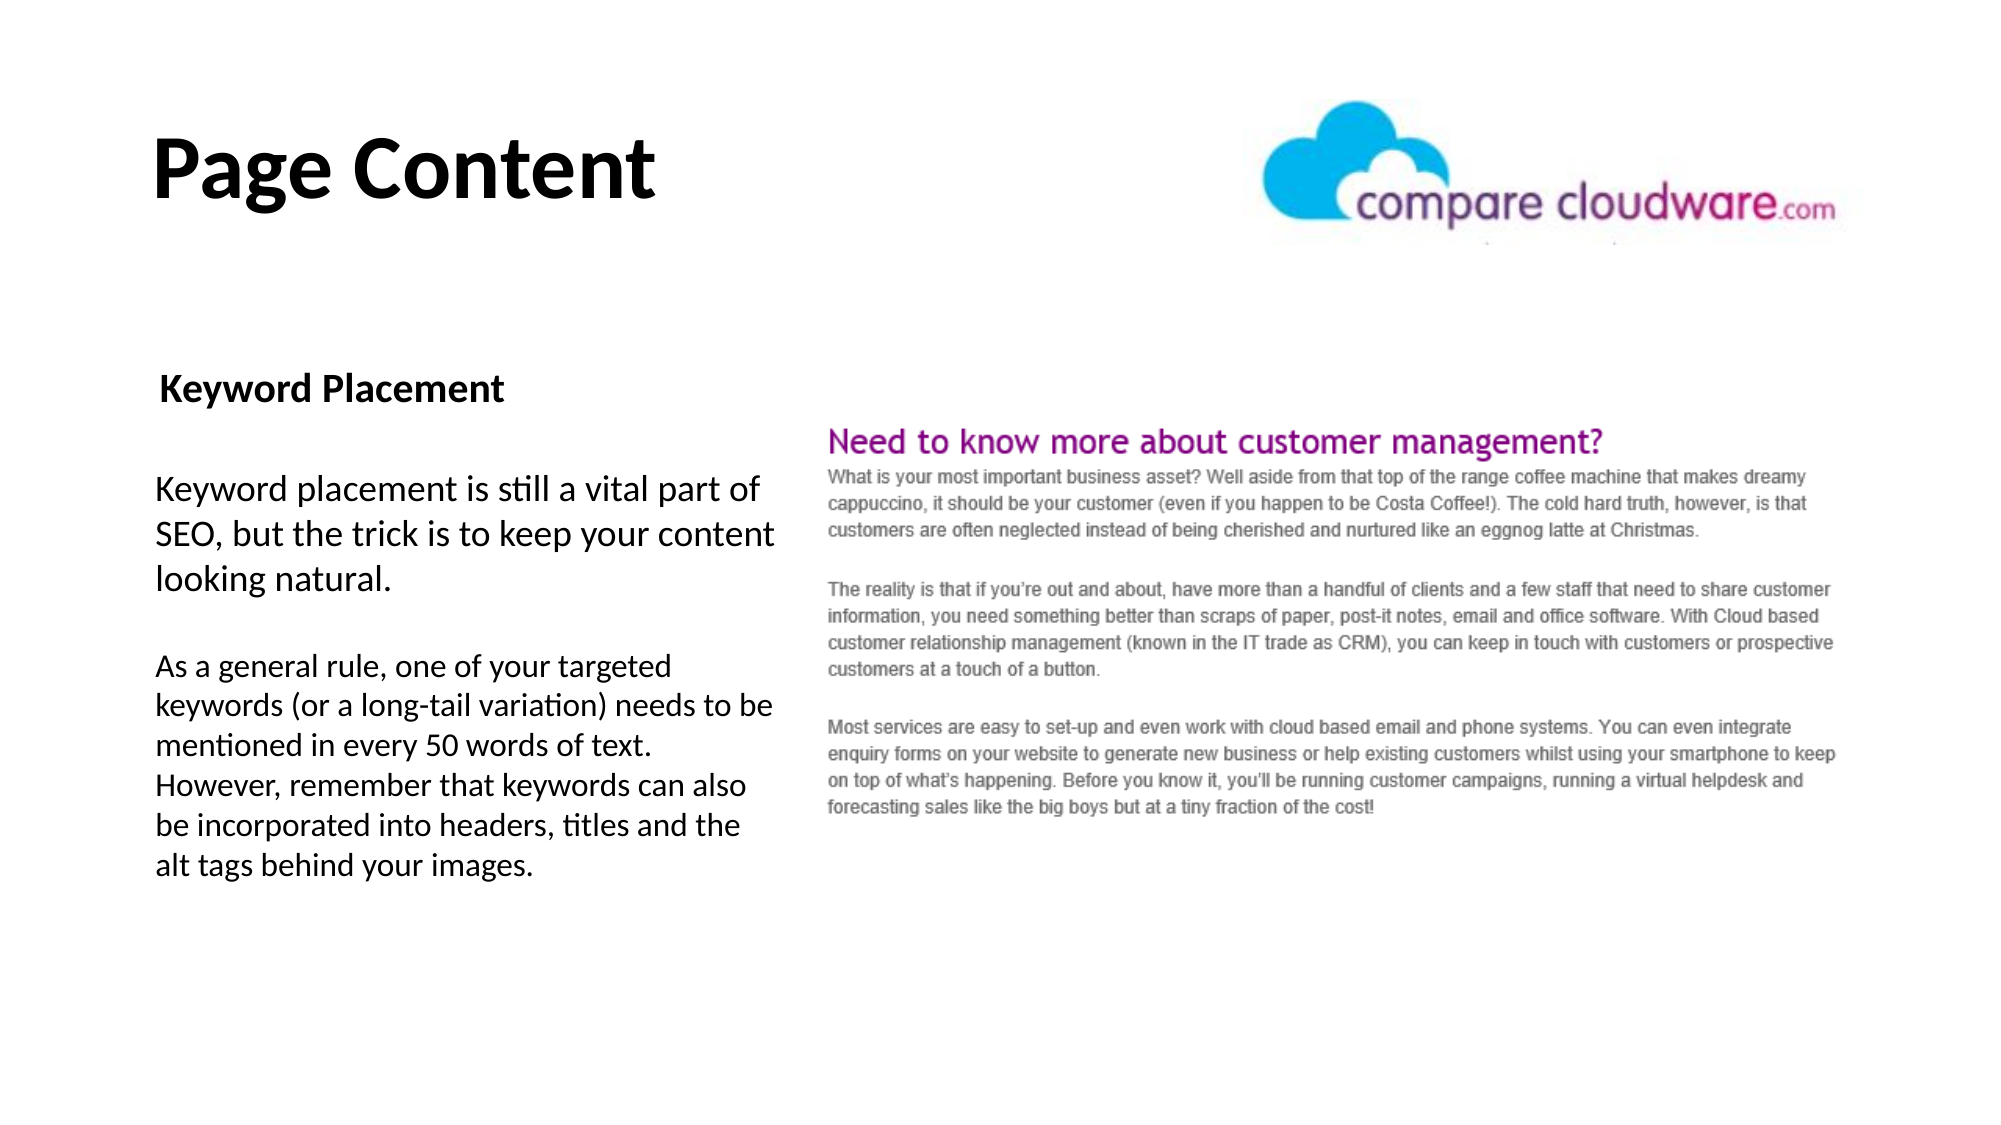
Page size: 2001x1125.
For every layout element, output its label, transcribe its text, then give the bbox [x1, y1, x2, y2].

picture [1243, 99, 1863, 245]
title Page Content [137, 59, 1863, 278]
text_box Keyword placement is still a vital part of SEO, but the trick is to keep your content looking natural. As a general rule, one of your targeted keywords (or a long-tail variation) needs to be mentioned in every 50 words of text. However, remember that keywords can also be incorporated into headers, titles and the alt tags behind your images. [140, 456, 792, 891]
picture [807, 407, 1863, 831]
text_box Keyword Placement [145, 353, 764, 418]
